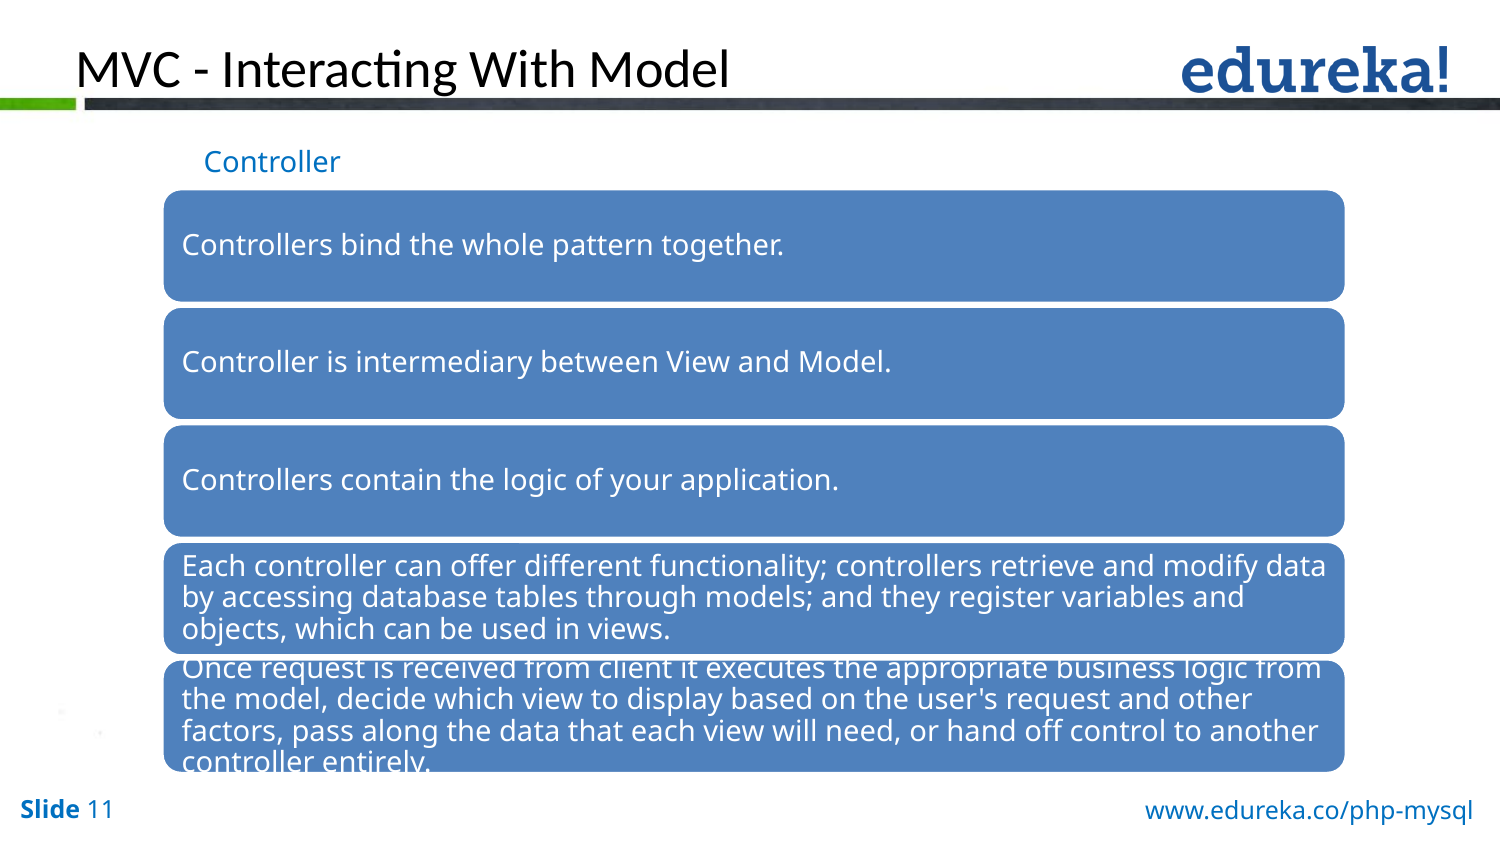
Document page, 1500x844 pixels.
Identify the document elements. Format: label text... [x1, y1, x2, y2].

picture [0, 0, 1500, 844]
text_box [161, 188, 1347, 775]
text_box MVC - Interacting With Model [61, 33, 1082, 99]
text_box Controller [188, 135, 611, 186]
